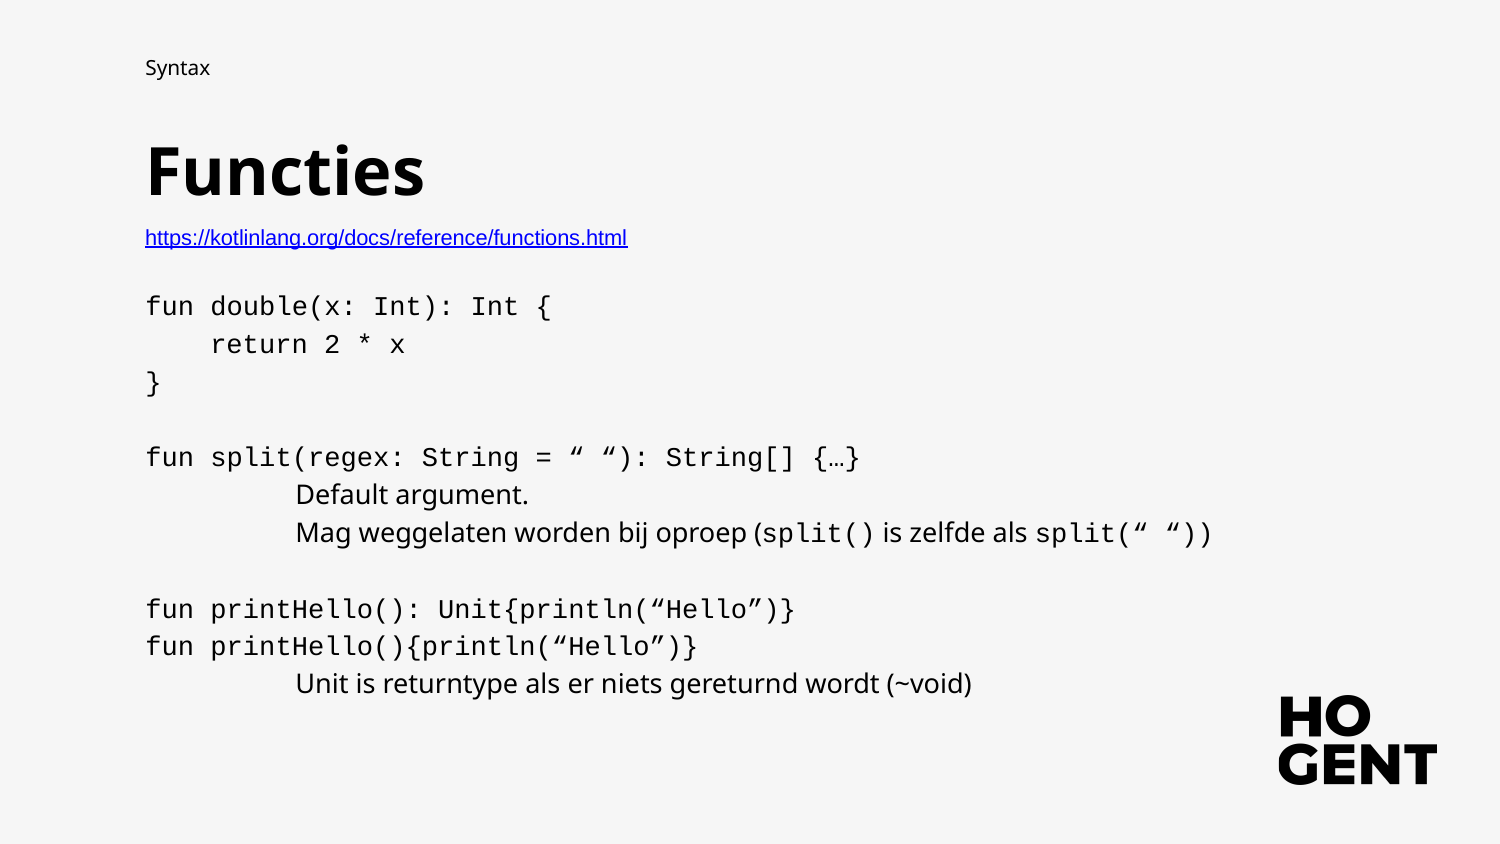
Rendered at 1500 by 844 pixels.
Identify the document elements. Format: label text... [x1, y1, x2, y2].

list fun double(x: Int): Int { return 2 * x } fun split(regex: String = “ “): String[] {…} Default argument. Mag weggelaten worden bij oproep (split() is zelfde als split(“ “)) fun printHello(): Unit{println(“Hello”)} fun printHello(){println(“Hello”)} Unit is returntype als er niets gereturnd wordt (~void) [130, 281, 1500, 723]
list Syntax [130, 46, 806, 100]
text_box https://kotlinlang.org/docs/reference/functions.html [130, 215, 1184, 257]
title Functies [130, 121, 1170, 215]
